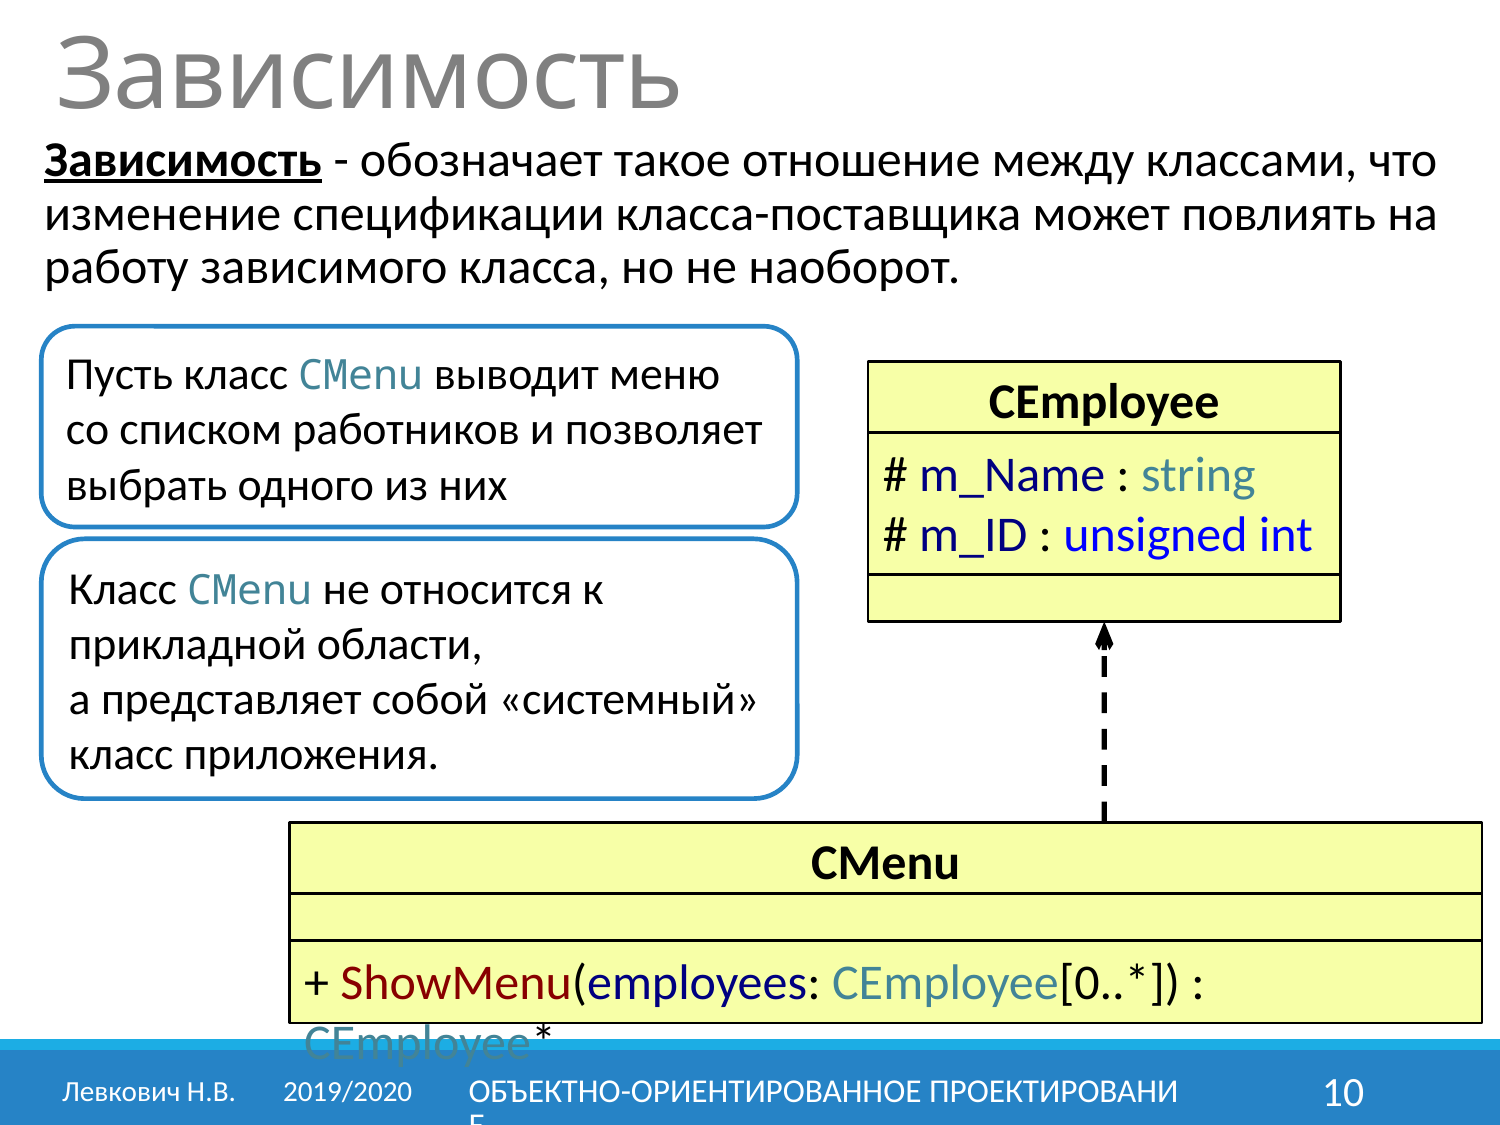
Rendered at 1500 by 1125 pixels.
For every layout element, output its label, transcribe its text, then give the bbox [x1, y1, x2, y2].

footer Объектно-ориентированное проектирование [453, 1059, 1199, 1120]
text_box Класс СMenu не относится к прикладной области, а представляет собой «системный» класс приложения. [39, 537, 799, 800]
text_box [867, 361, 1341, 622]
slide_number Левкович Н.В. 2019/2020 [47, 1059, 440, 1120]
text_box Пусть класс СMenu выводит меню со списком работников и позволяет выбрать одного из них [39, 324, 799, 529]
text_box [288, 821, 1483, 1024]
slide_number 10 [1218, 1059, 1380, 1120]
title Зависимость [41, 19, 1459, 125]
text_box Зависимость - обозначает такое отношение между классами, что изменение спецификации класса-поставщика может повлиять на работу зависимого класса, но не наоборот. [29, 125, 1459, 303]
